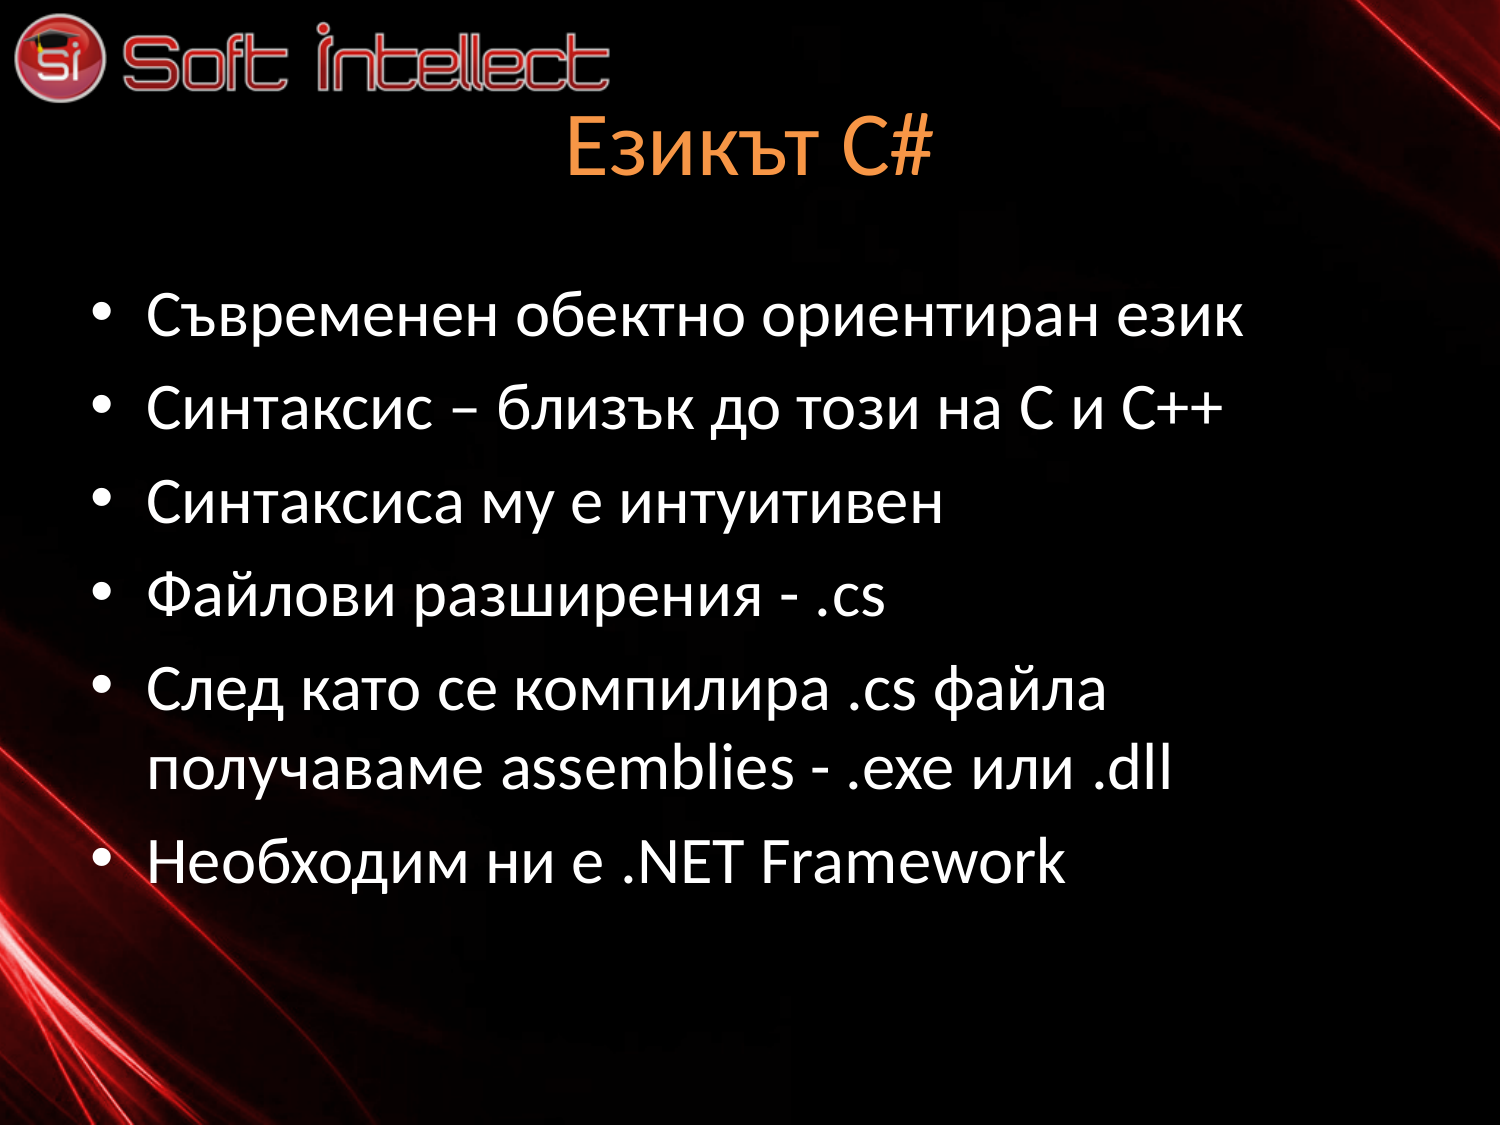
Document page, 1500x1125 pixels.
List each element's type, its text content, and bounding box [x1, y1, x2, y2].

list Съвременен обектно ориентиран език Синтаксис – близък до този на C и C++ Синтаксиса му е интуитивен Файлови разширения - .cs След като се компилира .cs файла получаваме assemblies - .exe или .dll Необходим ни е .NET Framework [75, 262, 1425, 1005]
title Езикът C# [75, 45, 1425, 233]
picture [0, 0, 1500, 1125]
